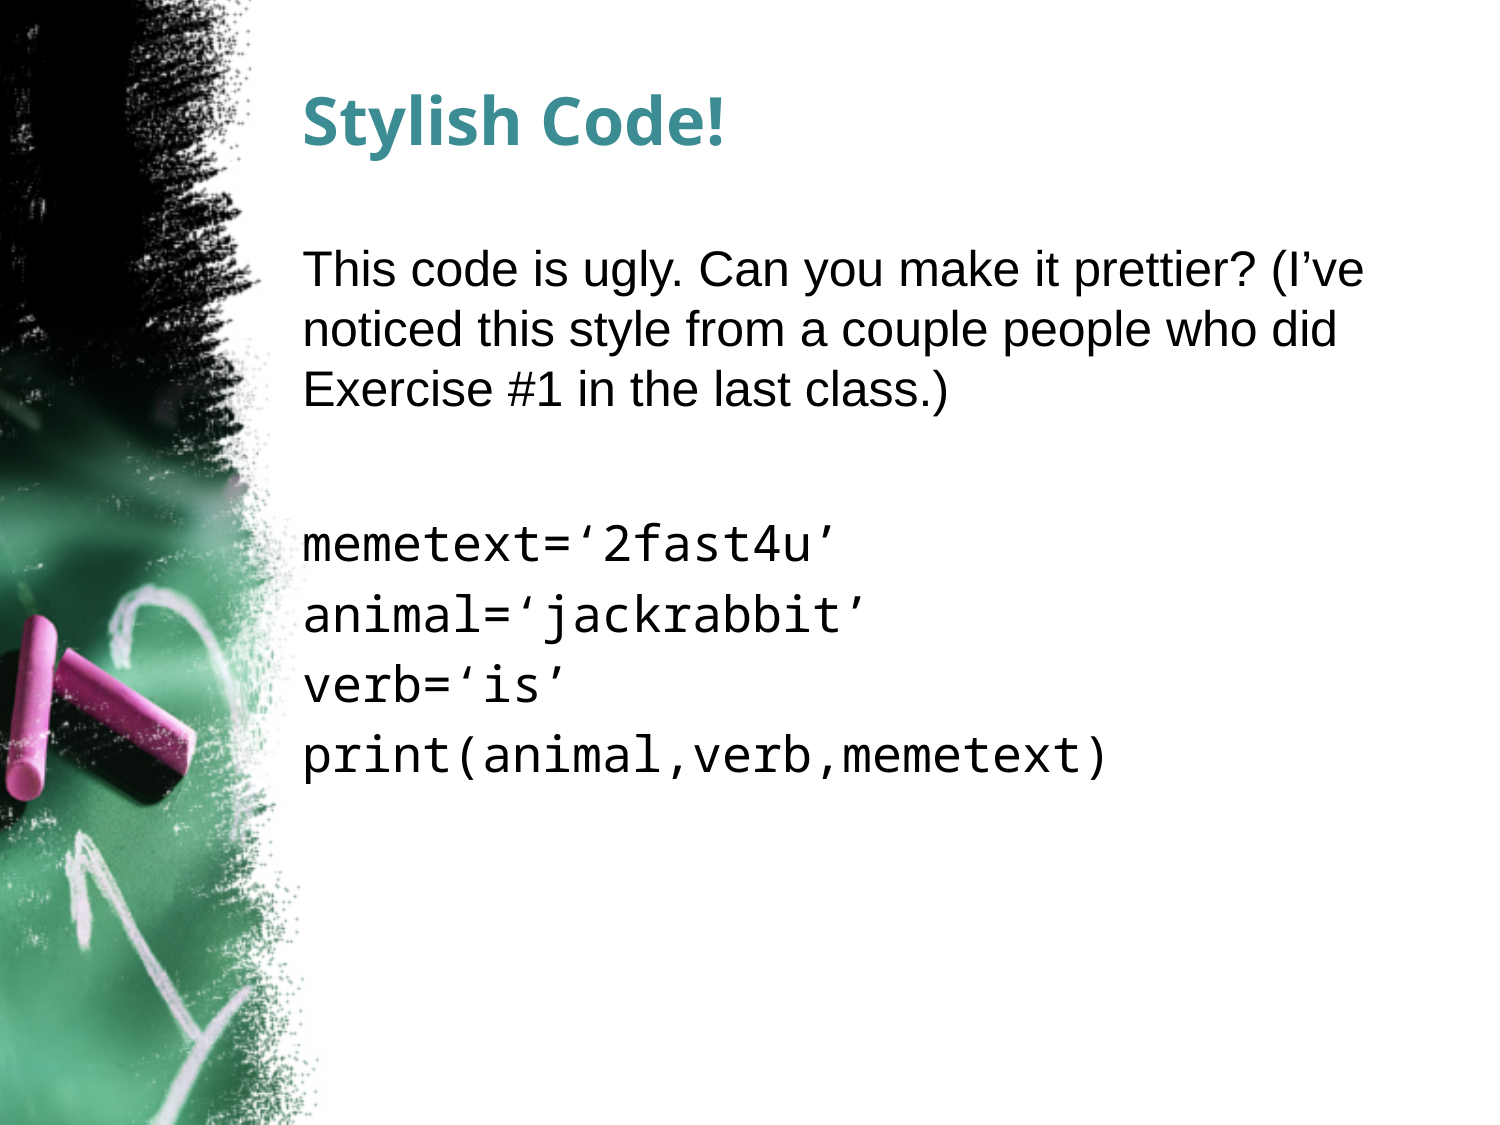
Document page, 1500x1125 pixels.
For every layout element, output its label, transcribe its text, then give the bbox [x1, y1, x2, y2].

picture [0, 0, 1500, 1125]
title Stylish Code! [287, 50, 1438, 188]
list This code is ugly. Can you make it prettier? (I’ve noticed this style from a couple people who did Exercise #1 in the last class.) memetext=‘2fast4u’ animal=‘jackrabbit’ verb=‘is’ print(animal,verb,memetext) [287, 228, 1438, 979]
